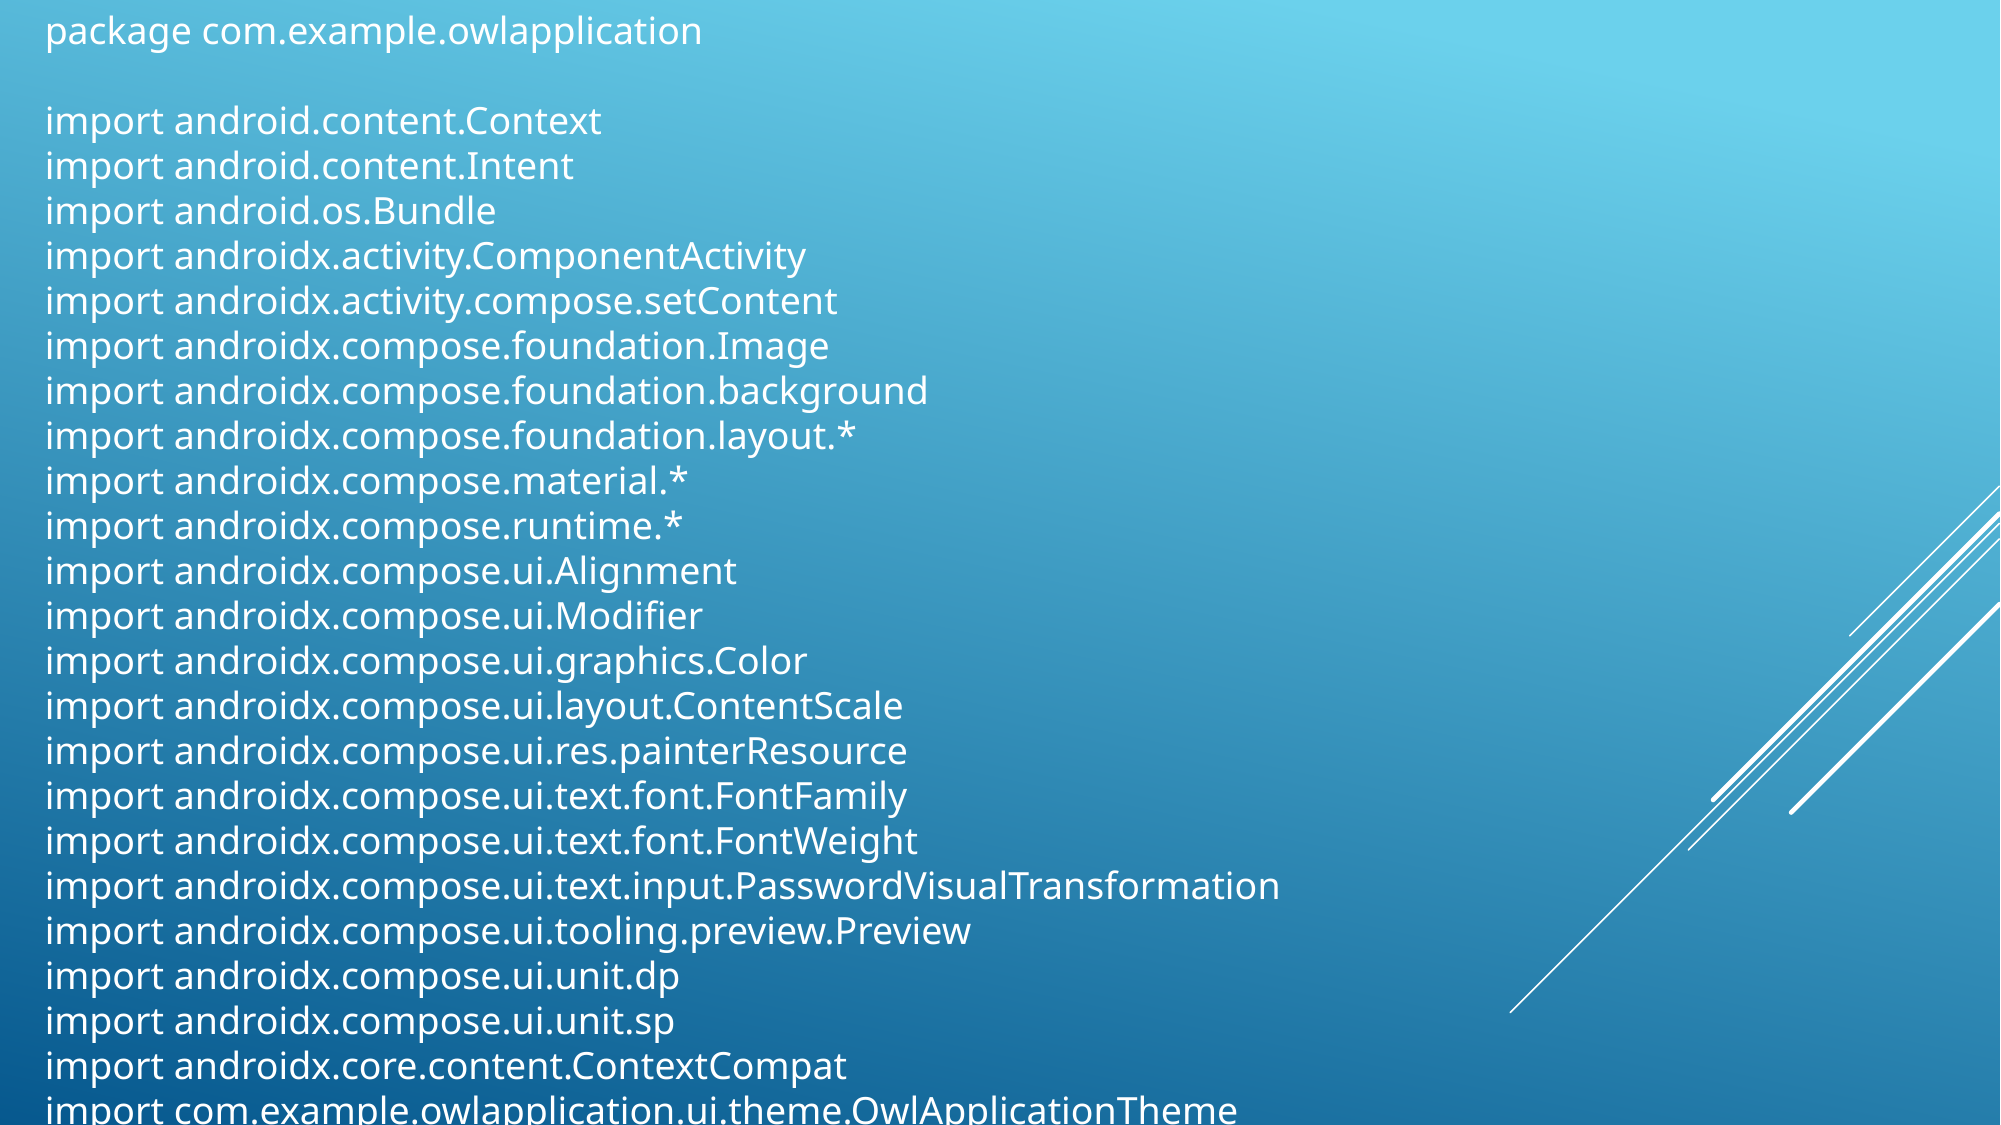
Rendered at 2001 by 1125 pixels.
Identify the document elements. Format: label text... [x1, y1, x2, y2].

text_box package com.example.owlapplication import android.content.Context import android.content.Intent import android.os.Bundle import androidx.activity.ComponentActivity import androidx.activity.compose.setContent import androidx.compose.foundation.Image import androidx.compose.foundation.background import androidx.compose.foundation.layout.* import androidx.compose.material.* import androidx.compose.runtime.* import androidx.compose.ui.Alignment import androidx.compose.ui.Modifier import androidx.compose.ui.graphics.Color import androidx.compose.ui.layout.ContentScale import androidx.compose.ui.res.painterResource import androidx.compose.ui.text.font.FontFamily import androidx.compose.ui.text.font.FontWeight import androidx.compose.ui.text.input.PasswordVisualTransformation import androidx.compose.ui.tooling.preview.Preview import androidx.compose.ui.unit.dp import androidx.compose.ui.unit.sp import androidx.core.content.ContextCompat import com.example.owlapplication.ui.theme.OwlApplicationTheme [30, 0, 2000, 1125]
